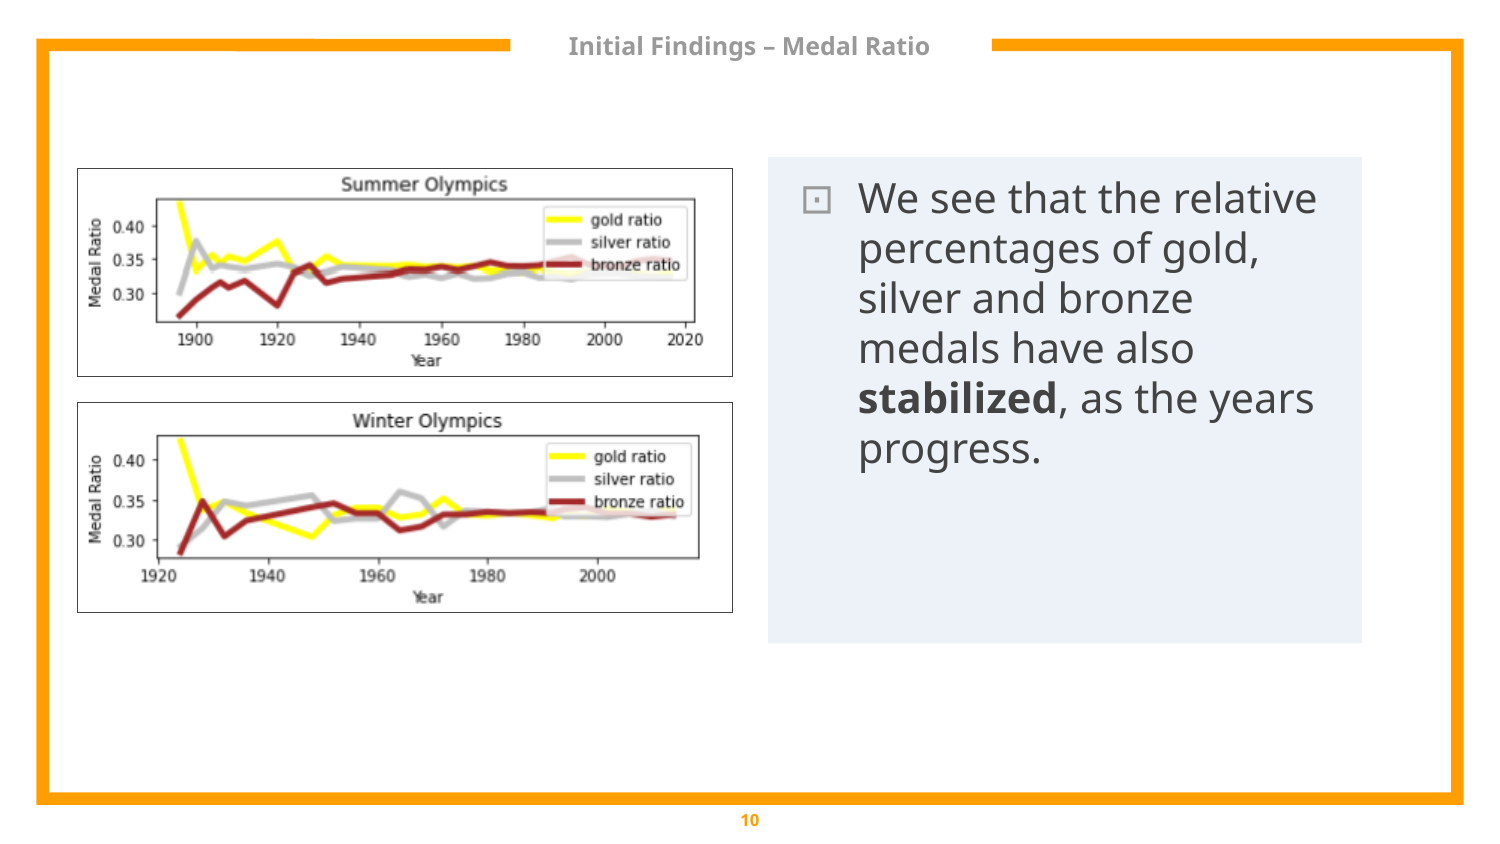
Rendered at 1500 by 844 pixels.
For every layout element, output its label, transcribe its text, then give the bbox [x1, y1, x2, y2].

picture [76, 402, 733, 614]
slide_number 10 [0, 798, 1500, 844]
picture [76, 167, 733, 377]
list We see that the relative percentages of gold, silver and bronze medals have also stabilized, as the years progress. [767, 156, 1362, 644]
title Initial Findings – Medal Ratio [531, 16, 969, 76]
